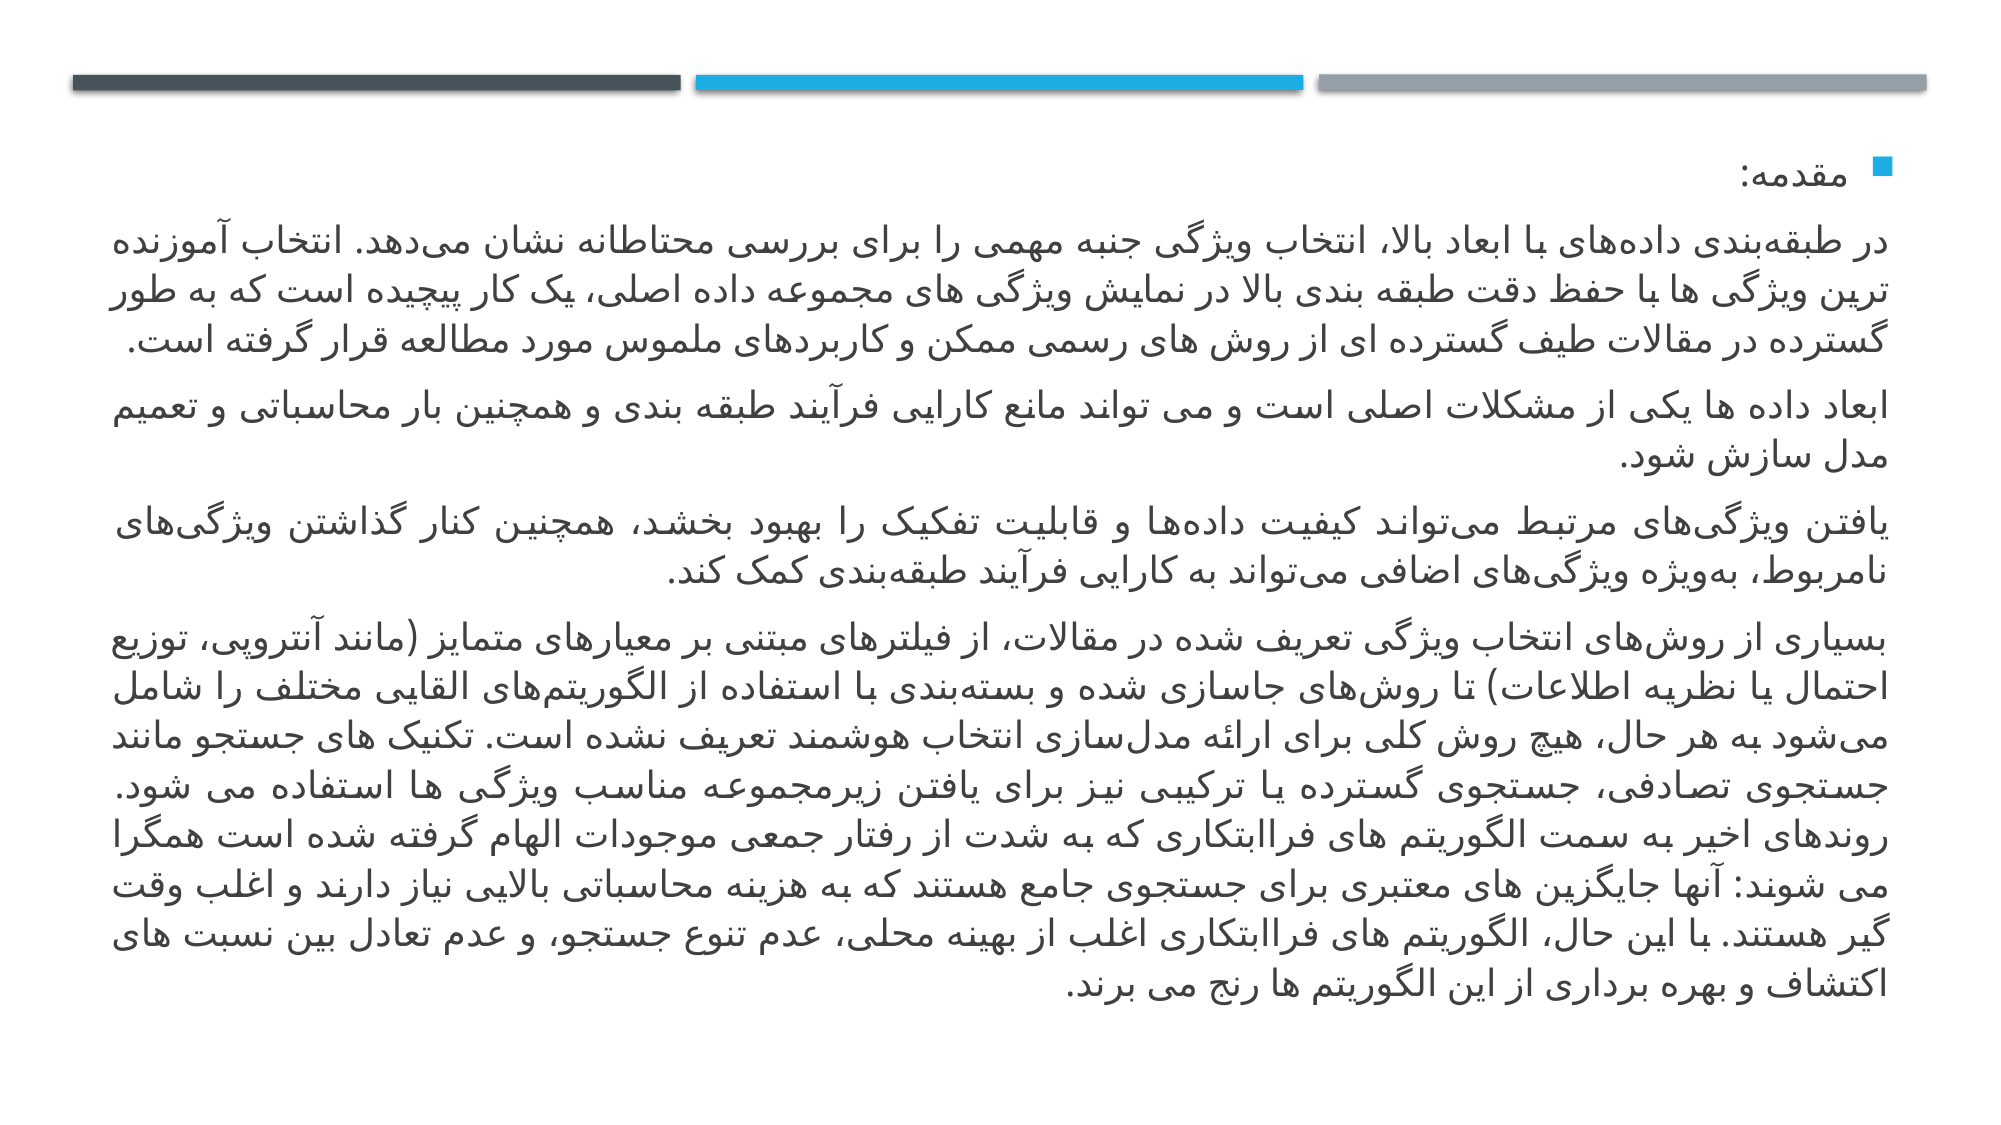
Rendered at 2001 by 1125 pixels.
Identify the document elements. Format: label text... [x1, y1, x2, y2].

list مقدمه: در طبقه‌بندی داده‌های با ابعاد بالا، انتخاب ویژگی جنبه مهمی را برای بررسی محتاطانه نشان می‌دهد. انتخاب آموزنده ترین ویژگی ها با حفظ دقت طبقه بندی بالا در نمایش ویژگی های مجموعه داده اصلی، یک کار پیچیده است که به طور گسترده در مقالات طیف گسترده ای از روش های رسمی ممکن و کاربردهای ملموس مورد مطالعه قرار گرفته است. ابعاد داده ها یکی از مشکلات اصلی است و می تواند مانع کارایی فرآیند طبقه بندی و همچنین بار محاسباتی و تعمیم مدل سازش شود. یافتن ویژگی‌های مرتبط می‌تواند کیفیت داده‌ها و قابلیت تفکیک را بهبود بخشد، همچنین کنار گذاشتن ویژگی‌های نامربوط، به‌ویژه ویژگی‌های اضافی می‌تواند به کارایی فرآیند طبقه‌بندی کمک کند. بسیاری از روش‌های انتخاب ویژگی تعریف شده در مقالات، از فیلترهای مبتنی بر معیارهای متمایز (مانند آنتروپی، توزیع احتمال یا نظریه اطلاعات) تا روش‌های جاسازی شده و بسته‌بندی با استفاده از الگوریتم‌های القایی مختلف را شامل می‌شود به هر حال، هیچ روش کلی برای ارائه مدل‌سازی انتخاب هوشمند تعریف نشده است. تکنیک های جستجو مانند جستجوی تصادفی، جستجوی گسترده یا ترکیبی نیز برای یافتن زیرمجموعه مناسب ویژگی ها استفاده می شود. روندهای اخیر به سمت الگوریتم های فراابتکاری که به شدت از رفتار جمعی موجودات الهام گرفته شده است همگرا می شوند: آنها جایگزین های معتبری برای جستجوی جامع هستند که به هزینه محاسباتی بالایی نیاز دارند و اغلب وقت گیر هستند. با این حال، الگوریتم های فراابتکاری اغلب از بهینه محلی، عدم تنوع جستجو، و عدم تعادل بین نسبت های اکتشاف و بهره برداری از این الگوریتم ها رنج می برند. [95, 117, 1905, 1031]
